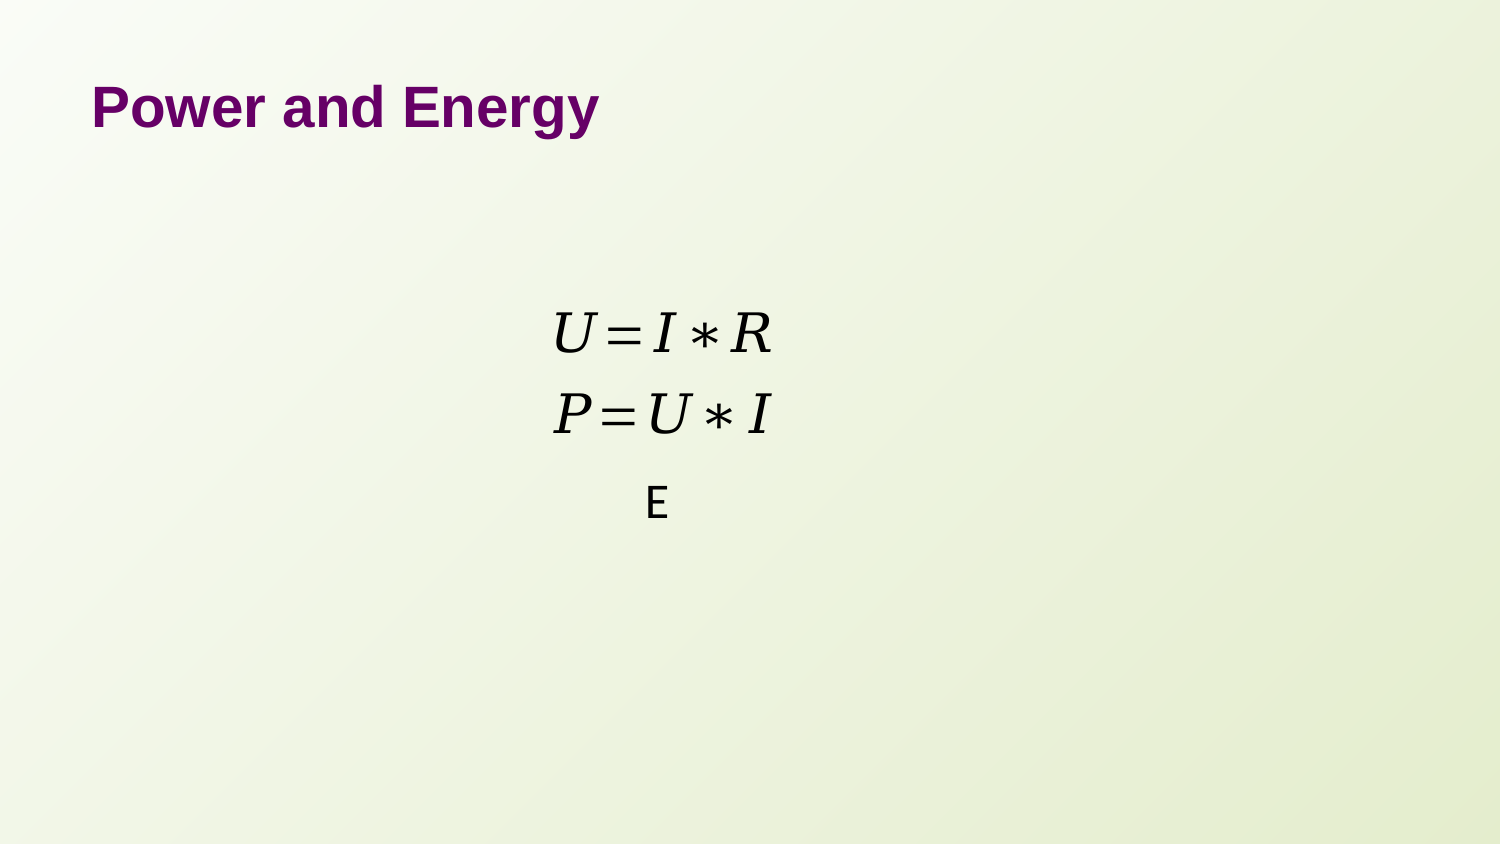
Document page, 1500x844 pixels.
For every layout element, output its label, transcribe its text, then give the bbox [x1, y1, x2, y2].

title Power and Energy [76, 33, 1427, 175]
